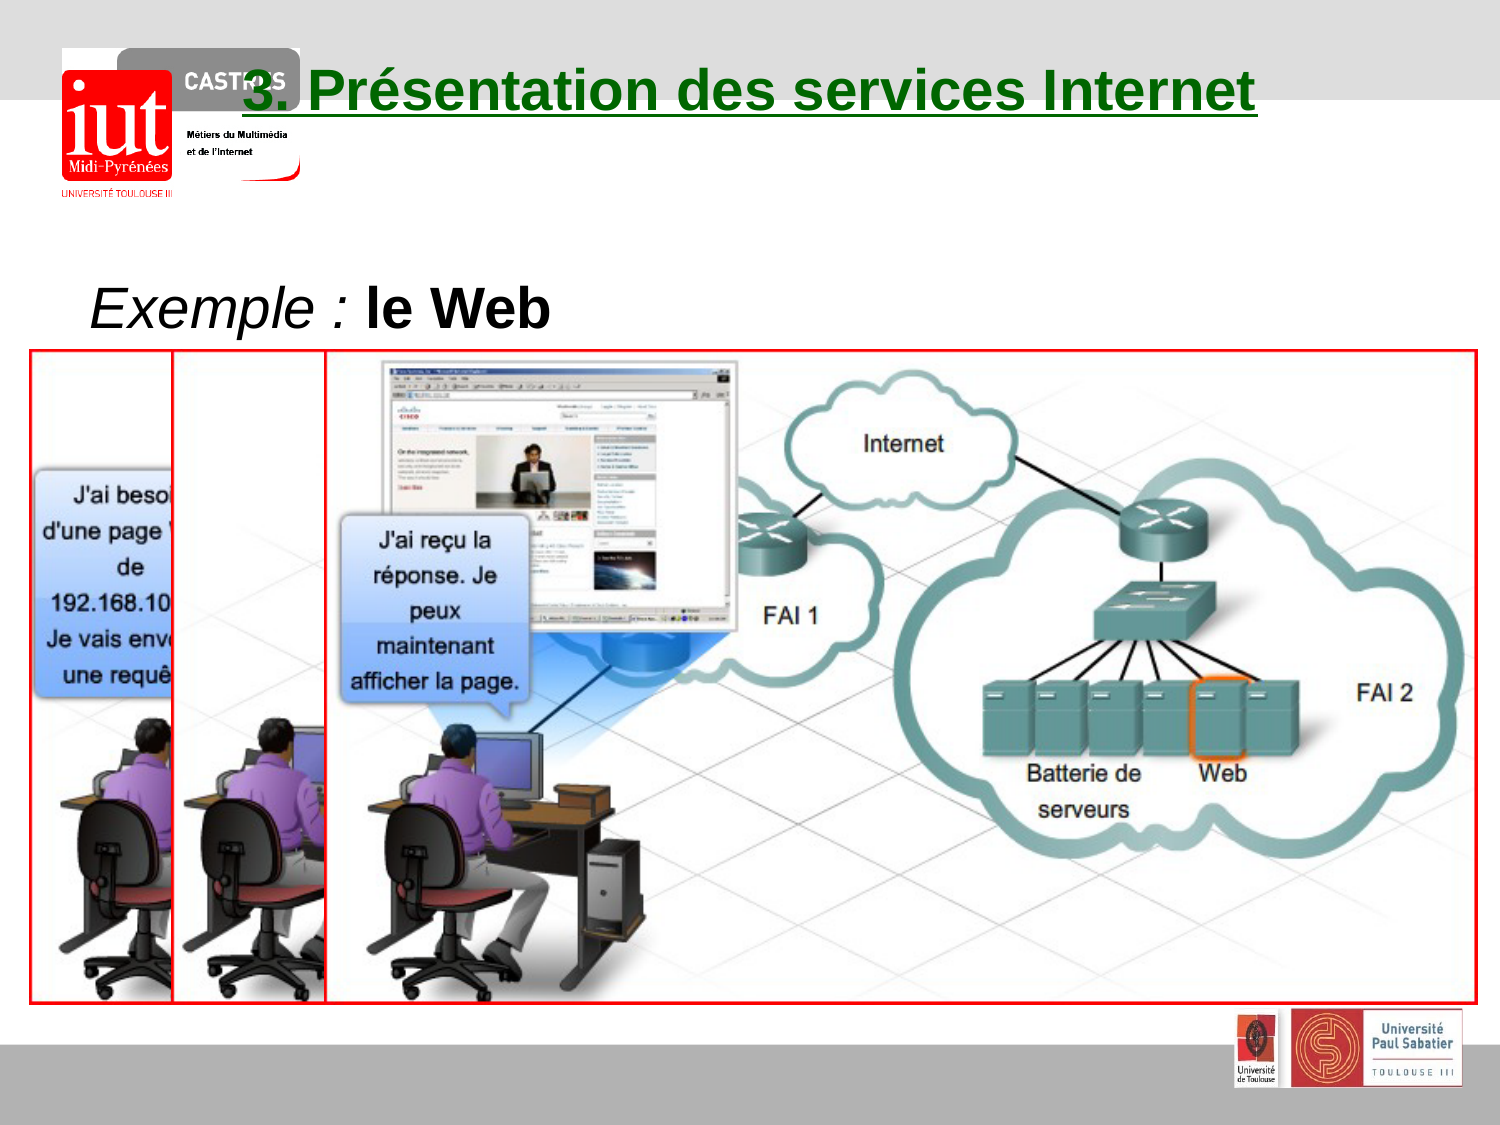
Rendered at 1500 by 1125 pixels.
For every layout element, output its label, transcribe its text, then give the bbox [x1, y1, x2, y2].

picture [29, 349, 1478, 1088]
list Exemple : le Web [75, 262, 1425, 348]
picture [62, 48, 75, 197]
title 3. Présentation des services Internet [75, 45, 1425, 233]
